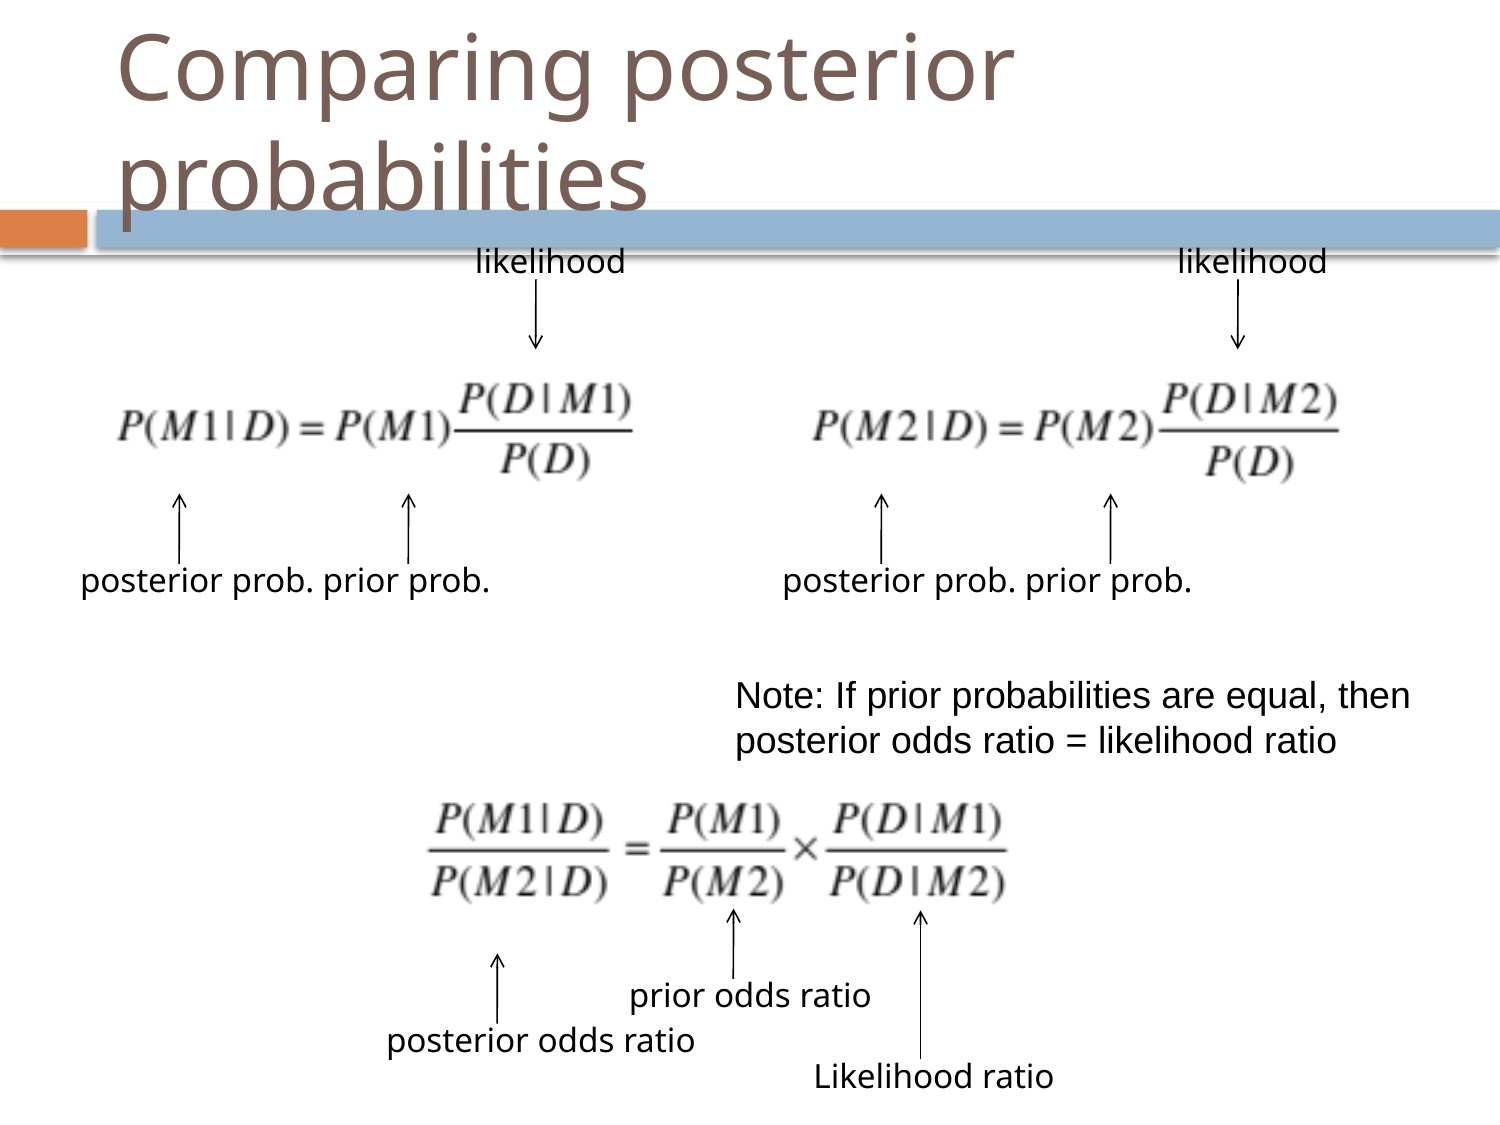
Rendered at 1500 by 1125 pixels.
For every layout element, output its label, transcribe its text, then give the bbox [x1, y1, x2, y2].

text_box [74, 232, 639, 608]
title Comparing posterior probabilities [100, 37, 1438, 200]
text_box prior odds ratio [614, 967, 887, 1022]
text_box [421, 792, 1012, 911]
text_box posterior odds ratio [371, 1011, 711, 1067]
text_box Likelihood ratio [798, 1047, 1070, 1103]
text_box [776, 232, 1348, 608]
text_box Note: If prior probabilities are equal, then posterior odds ratio = likelihood ratio [720, 663, 1471, 769]
